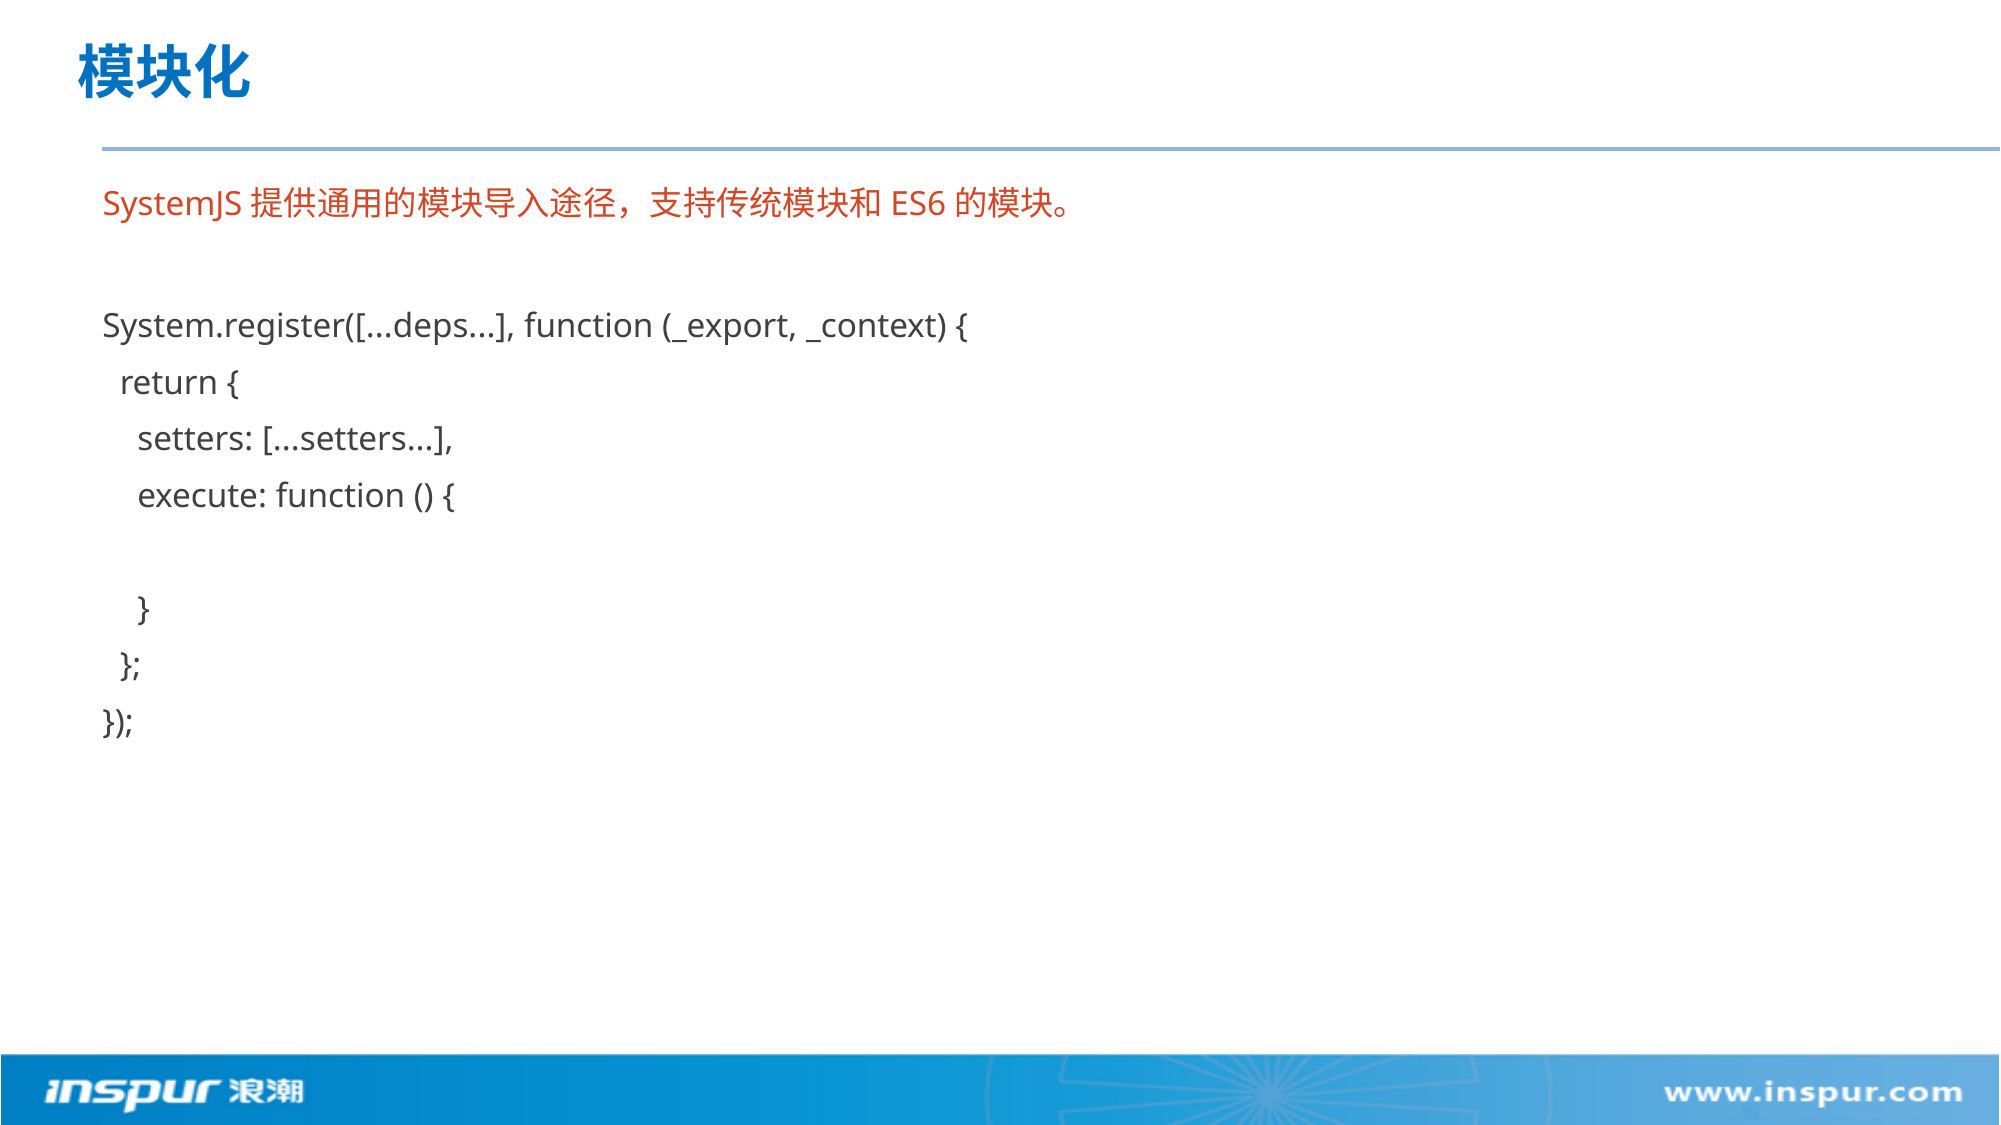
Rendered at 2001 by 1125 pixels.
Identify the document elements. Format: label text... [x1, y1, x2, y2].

picture [1, 1054, 1999, 1125]
picture [230, 1077, 304, 1103]
text_box System.register([...deps...], function (_export, _context) { return { setters: [...setters...], execute: function () { } }; }); [87, 296, 1038, 748]
text_box SystemJS提供通用的模块导入途径，支持传统模块和ES6的模块。 [87, 174, 1772, 263]
title 模块化 [62, 0, 1900, 141]
